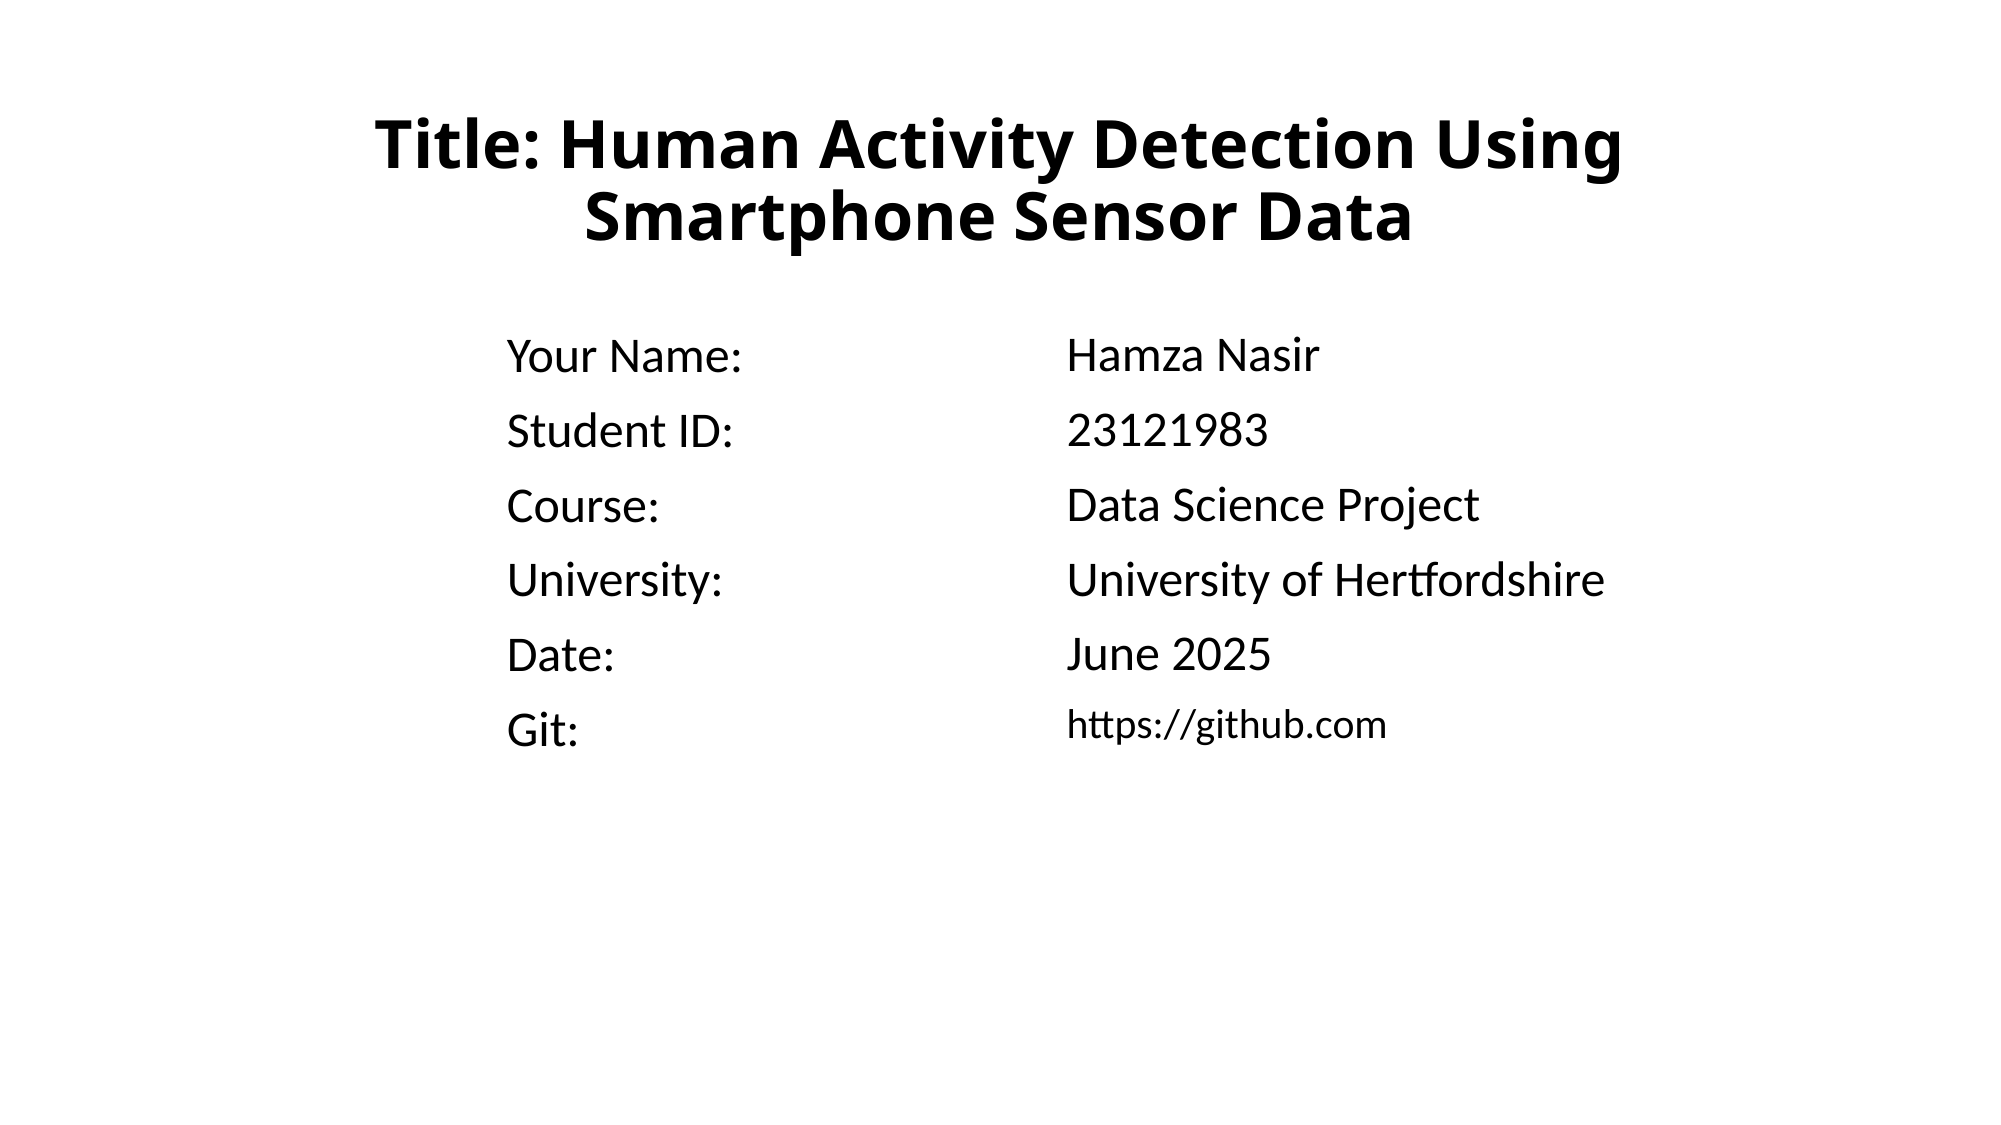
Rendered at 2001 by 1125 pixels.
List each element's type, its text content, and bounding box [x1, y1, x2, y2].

subtitle Hamza Nasir 23121983 Data Science Project University of Hertfordshire June 2025 https://github.com [1051, 320, 1929, 863]
text_box Your Name: Student ID: Course: University: Date: Git: [491, 321, 949, 864]
title Title: Human Activity Detection Using Smartphone Sensor Data [249, 82, 1750, 263]
